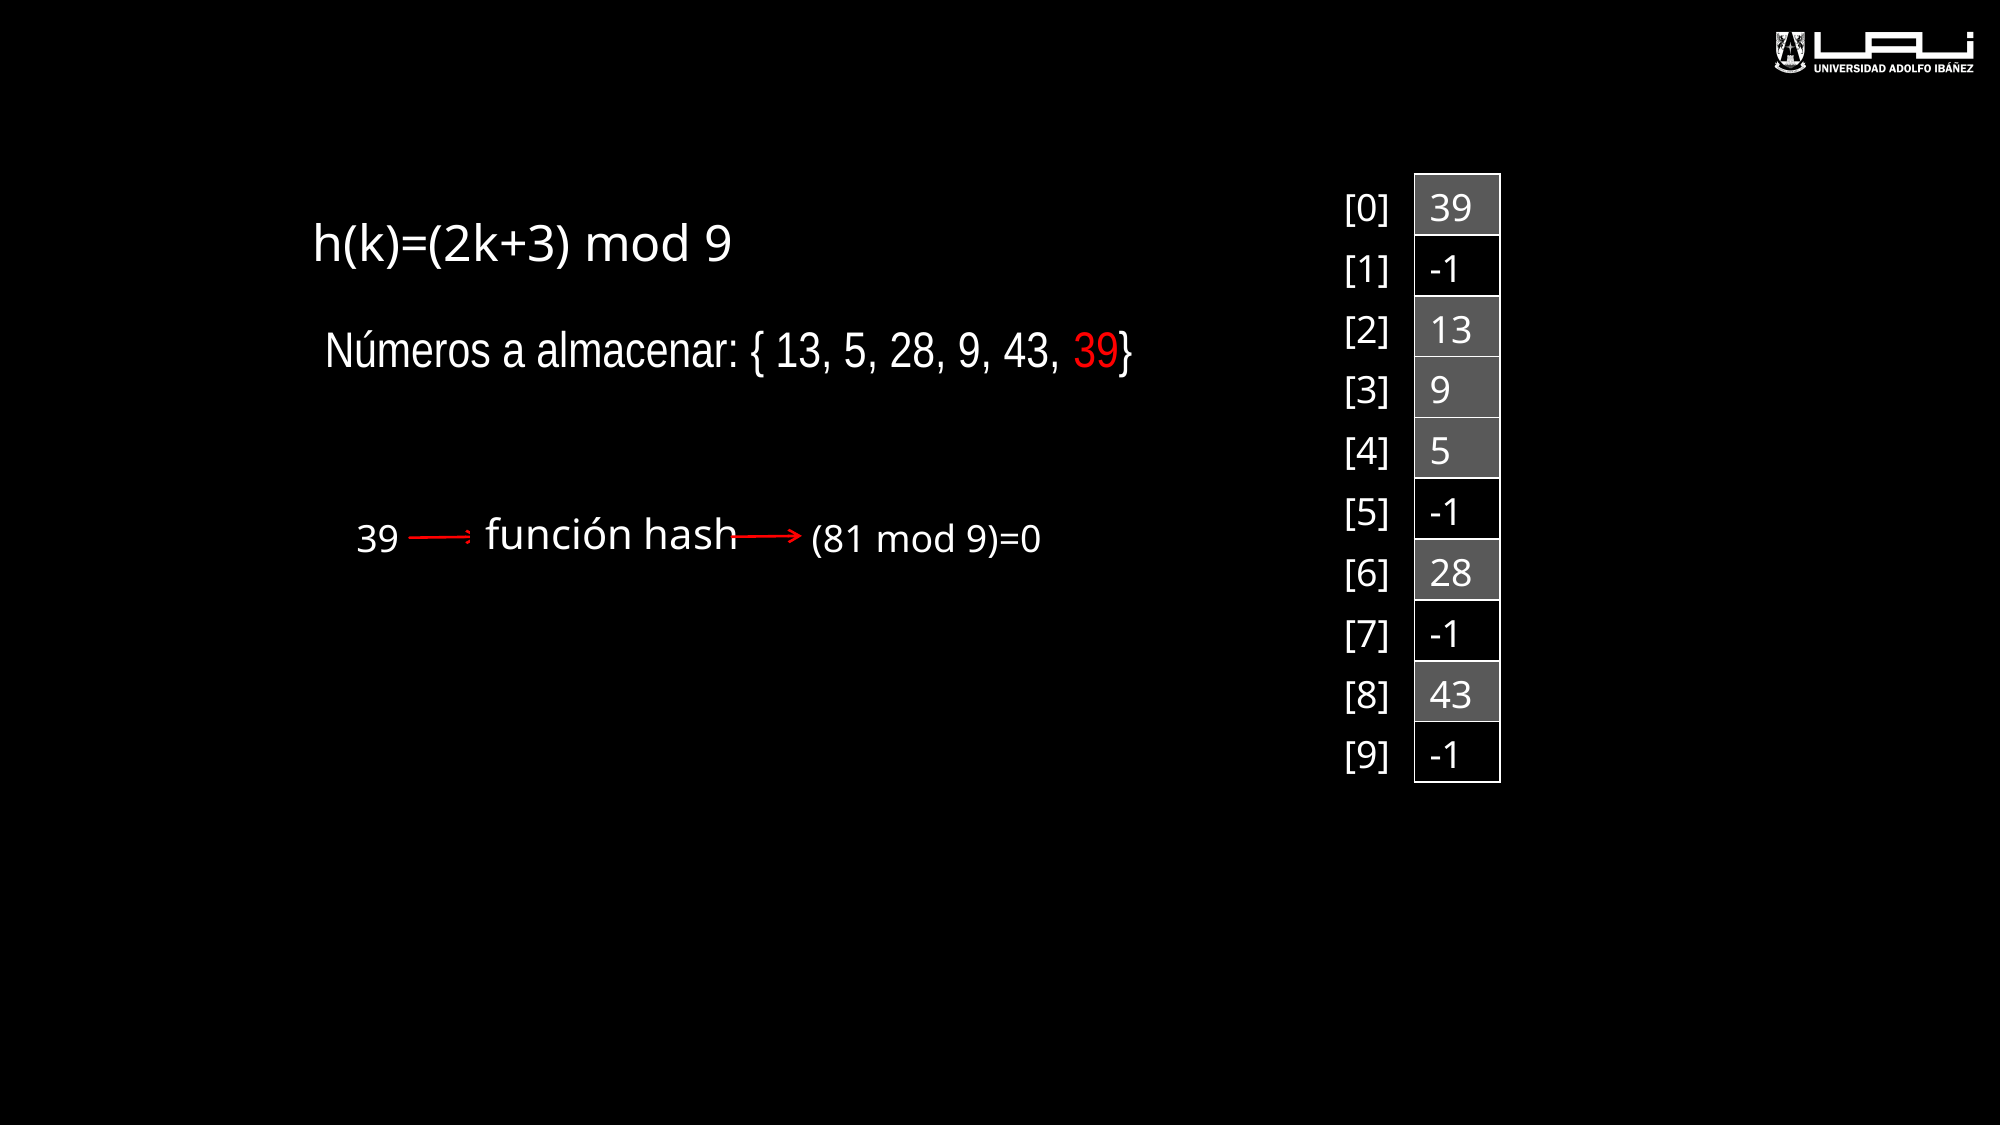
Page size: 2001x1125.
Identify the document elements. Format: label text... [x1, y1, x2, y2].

picture [1748, 5, 2000, 100]
table_cell [5] [1329, 478, 1414, 539]
table_cell -1 [1415, 722, 1499, 781]
text_box 39 [341, 507, 424, 568]
table_cell [2] [1329, 296, 1414, 357]
table_header 39 [1415, 175, 1499, 234]
table_cell [8] [1329, 661, 1414, 722]
table_cell -1 [1415, 236, 1499, 295]
table_cell 43 [1415, 662, 1499, 721]
table_cell [1] [1329, 235, 1414, 296]
table_cell 13 [1415, 297, 1499, 356]
table_header [0] [1329, 174, 1414, 235]
table_cell [3] [1329, 357, 1414, 417]
table_cell -1 [1415, 479, 1499, 538]
table_cell [9] [1329, 722, 1414, 782]
text_box Números a almacenar: { 13, 5, 28, 9, 43, 39} [309, 310, 1148, 386]
table_cell [4] [1329, 417, 1414, 478]
table_cell 5 [1415, 418, 1499, 477]
text_box función hash [470, 500, 754, 566]
text_box (81 mod 9)=0 [796, 507, 1057, 568]
text_box h(k)=(2k+3) mod 9 [297, 203, 749, 279]
table_cell [7] [1329, 600, 1414, 661]
table_cell [6] [1329, 539, 1414, 600]
table_cell 9 [1415, 357, 1499, 417]
table_cell -1 [1415, 601, 1499, 660]
table_cell 28 [1415, 540, 1499, 599]
